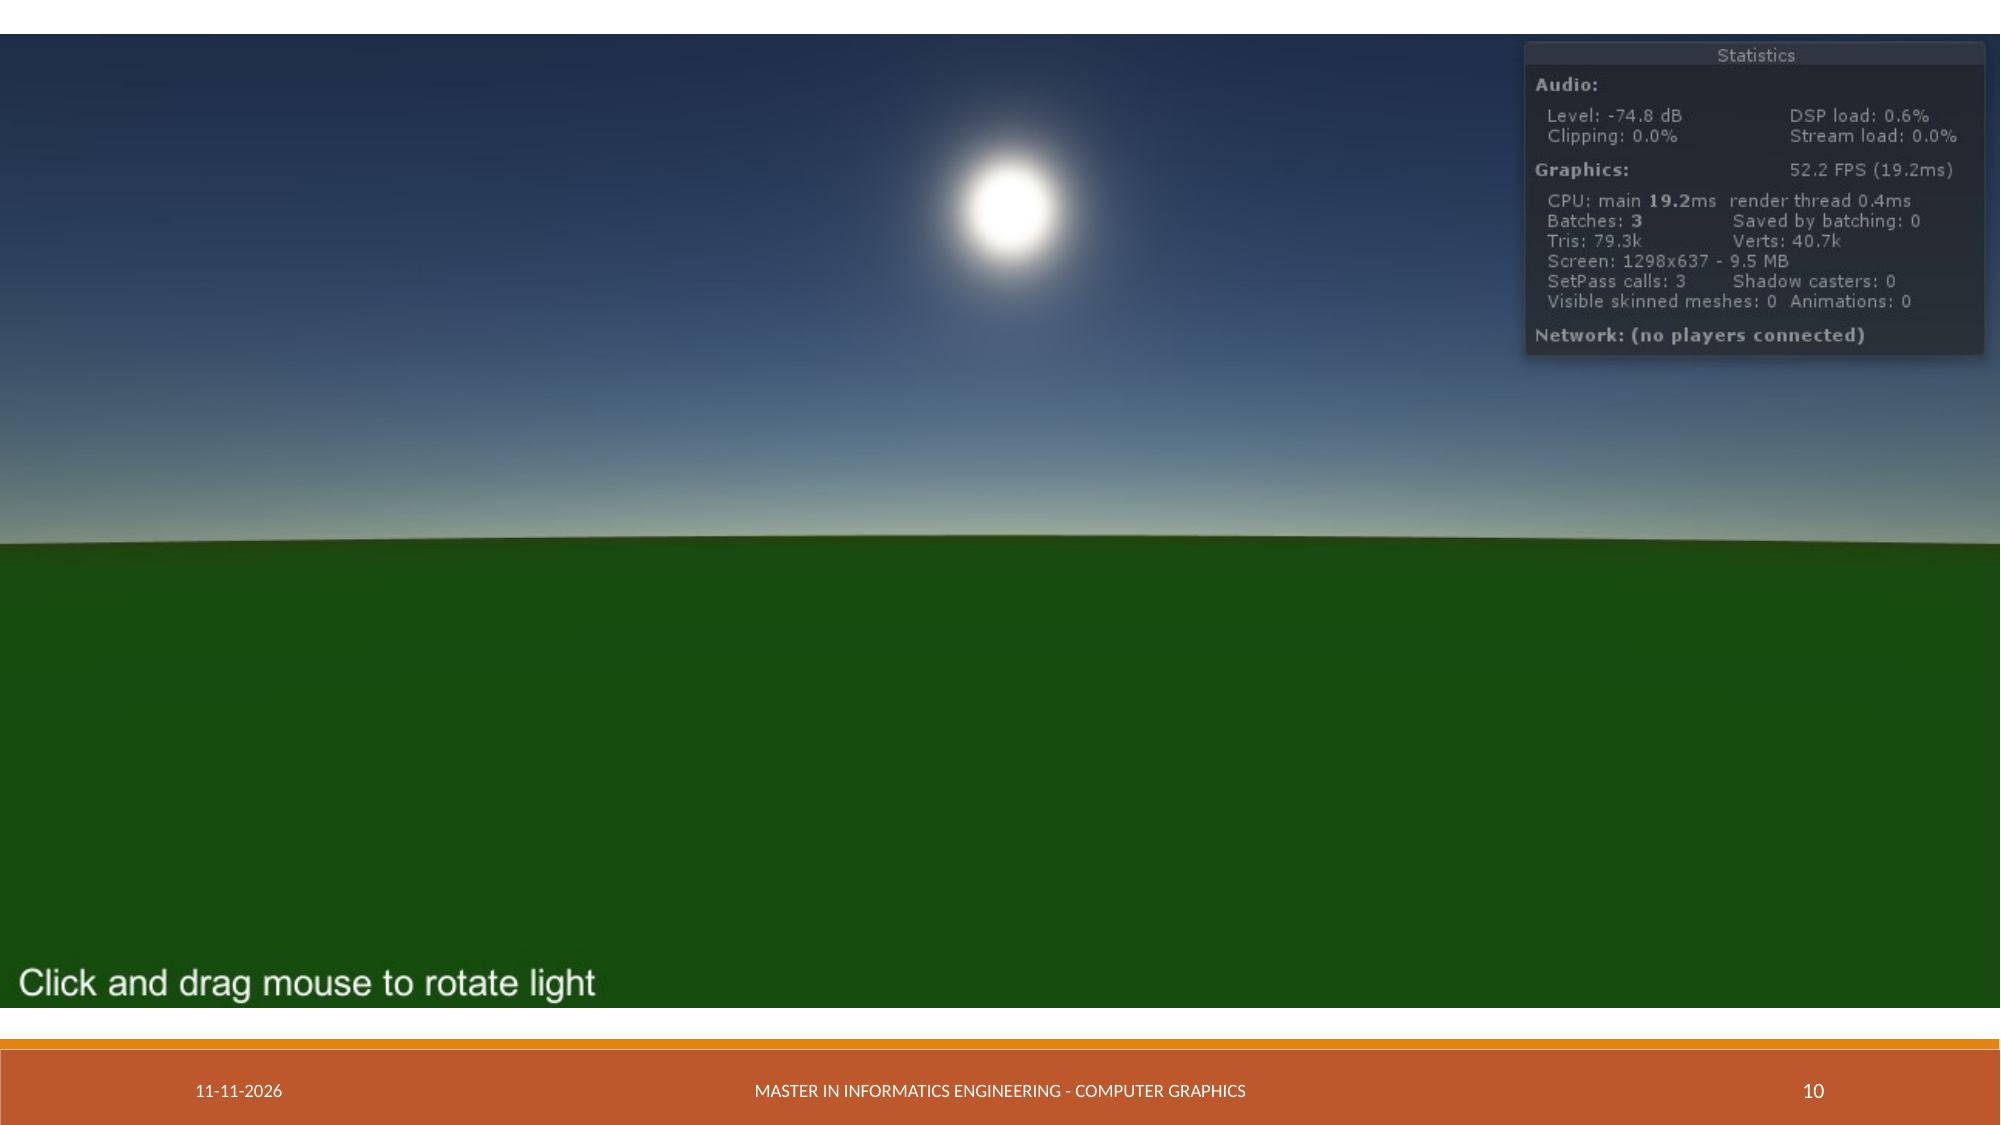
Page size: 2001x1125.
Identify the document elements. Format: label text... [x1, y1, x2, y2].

picture [0, 33, 2000, 1008]
footer Master in Informatics Engineering - Computer Graphics [604, 1059, 1396, 1120]
slide_number 10 [1624, 1059, 1840, 1120]
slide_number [180, 1059, 586, 1120]
